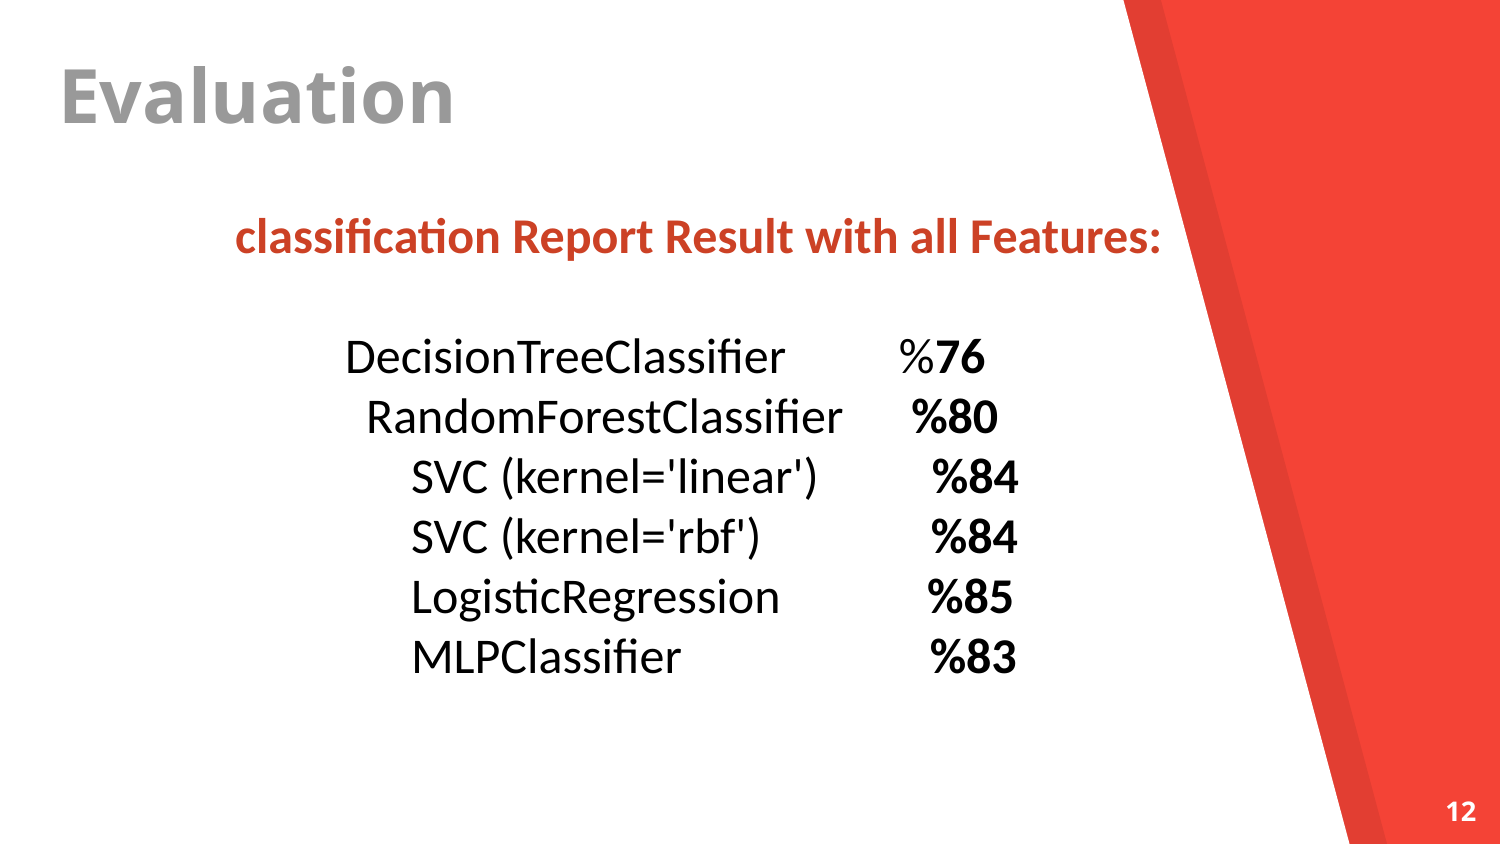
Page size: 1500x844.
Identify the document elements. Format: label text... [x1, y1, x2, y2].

subtitle classification Report Result with all Features: DecisionTreeClassifier %76 RandomForestClassifier %80 SVC (kernel='linear') %84 SVC (kernel='rbf') %84 LogisticRegression %85 MLPClassifier %83 [51, 128, 1347, 801]
slide_number ‹#› [1401, 779, 1492, 844]
title Evaluation [43, 25, 897, 154]
